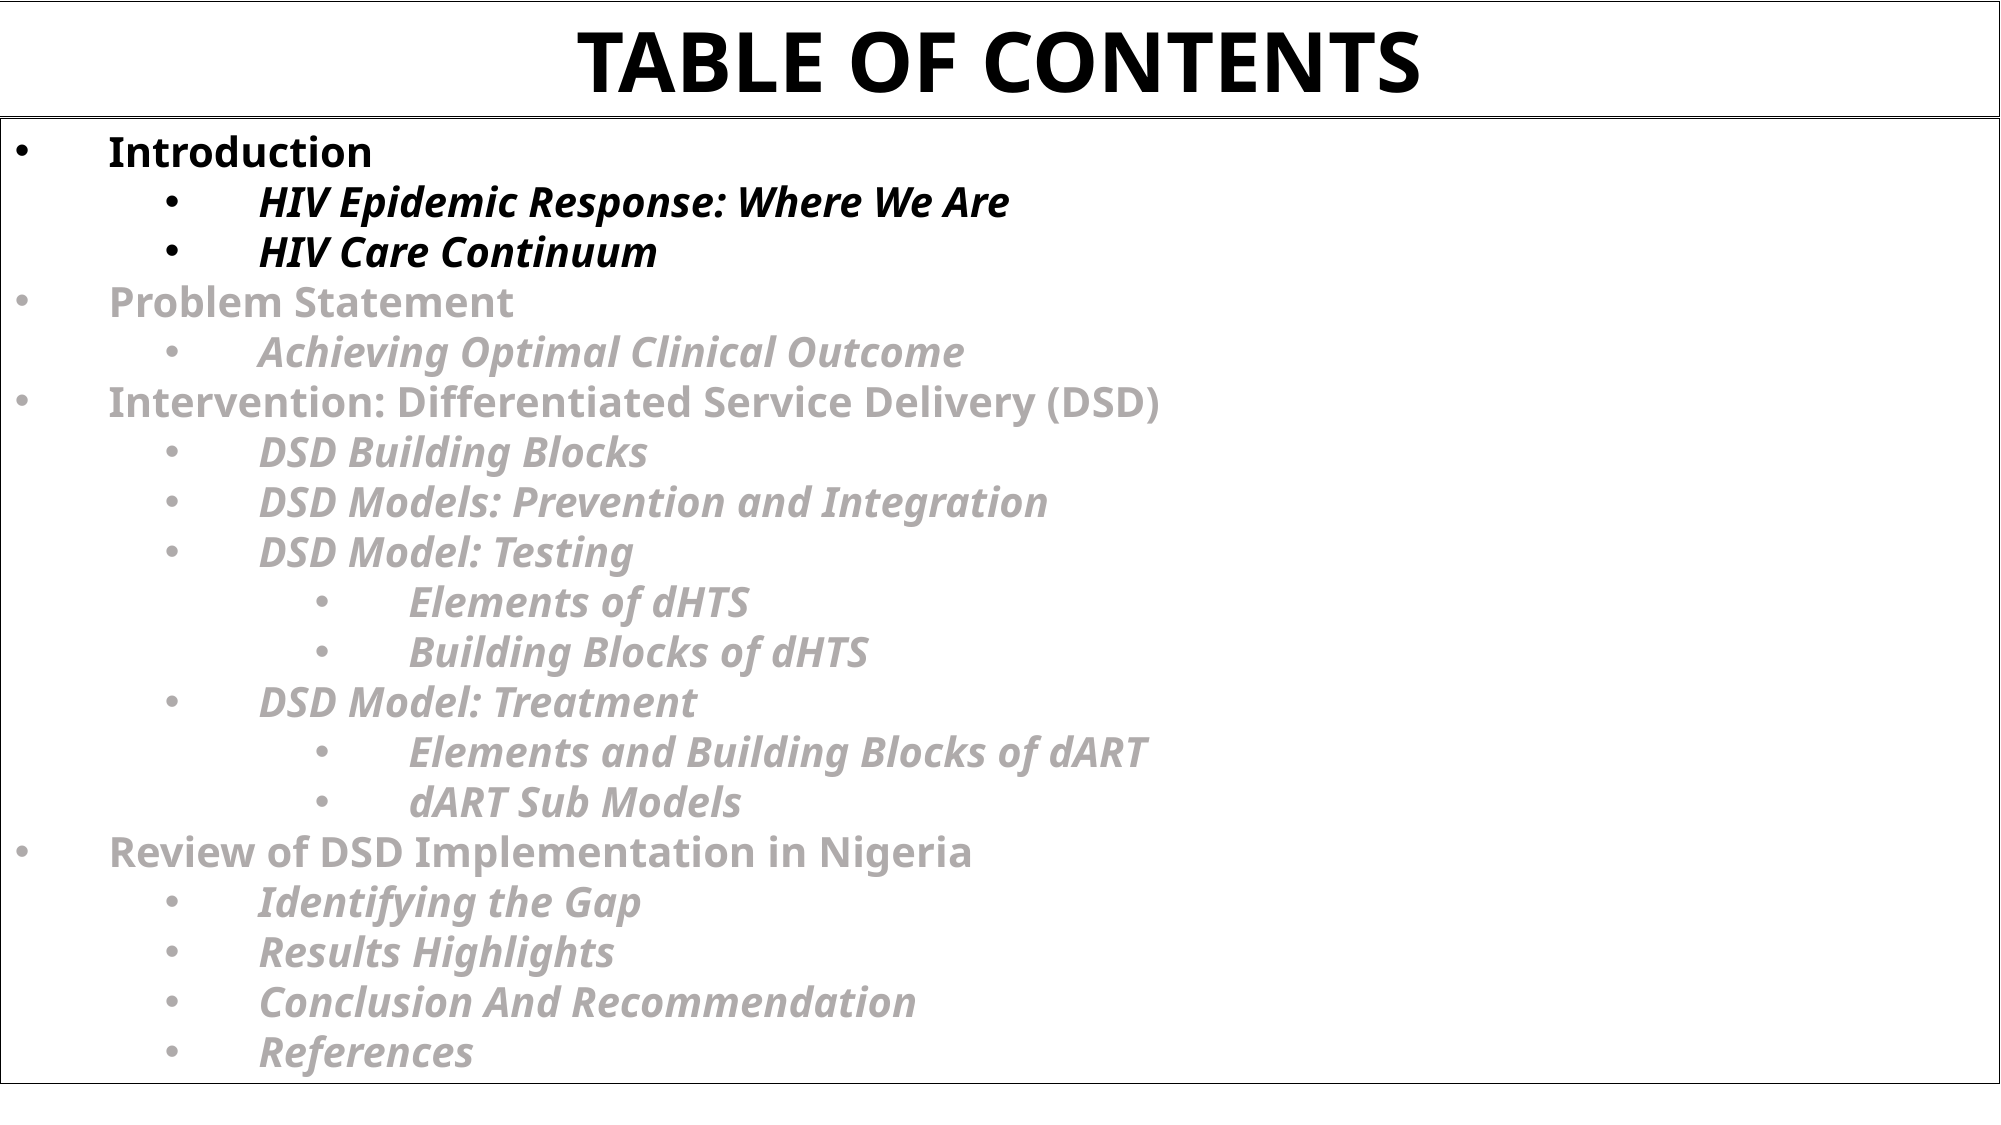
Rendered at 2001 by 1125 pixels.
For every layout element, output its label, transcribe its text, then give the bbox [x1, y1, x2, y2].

text_box Introduction HIV Epidemic Response: Where We Are HIV Care Continuum Problem Statement Achieving Optimal Clinical Outcome Intervention: Differentiated Service Delivery (DSD) DSD Building Blocks DSD Models: Prevention and Integration DSD Model: Testing Elements of dHTS Building Blocks of dHTS DSD Model: Treatment Elements and Building Blocks of dART dART Sub Models Review of DSD Implementation in Nigeria Identifying the Gap Results Highlights Conclusion And Recommendation References [0, 118, 2000, 1084]
text_box TABLE OF CONTENTS [0, 1, 2000, 117]
